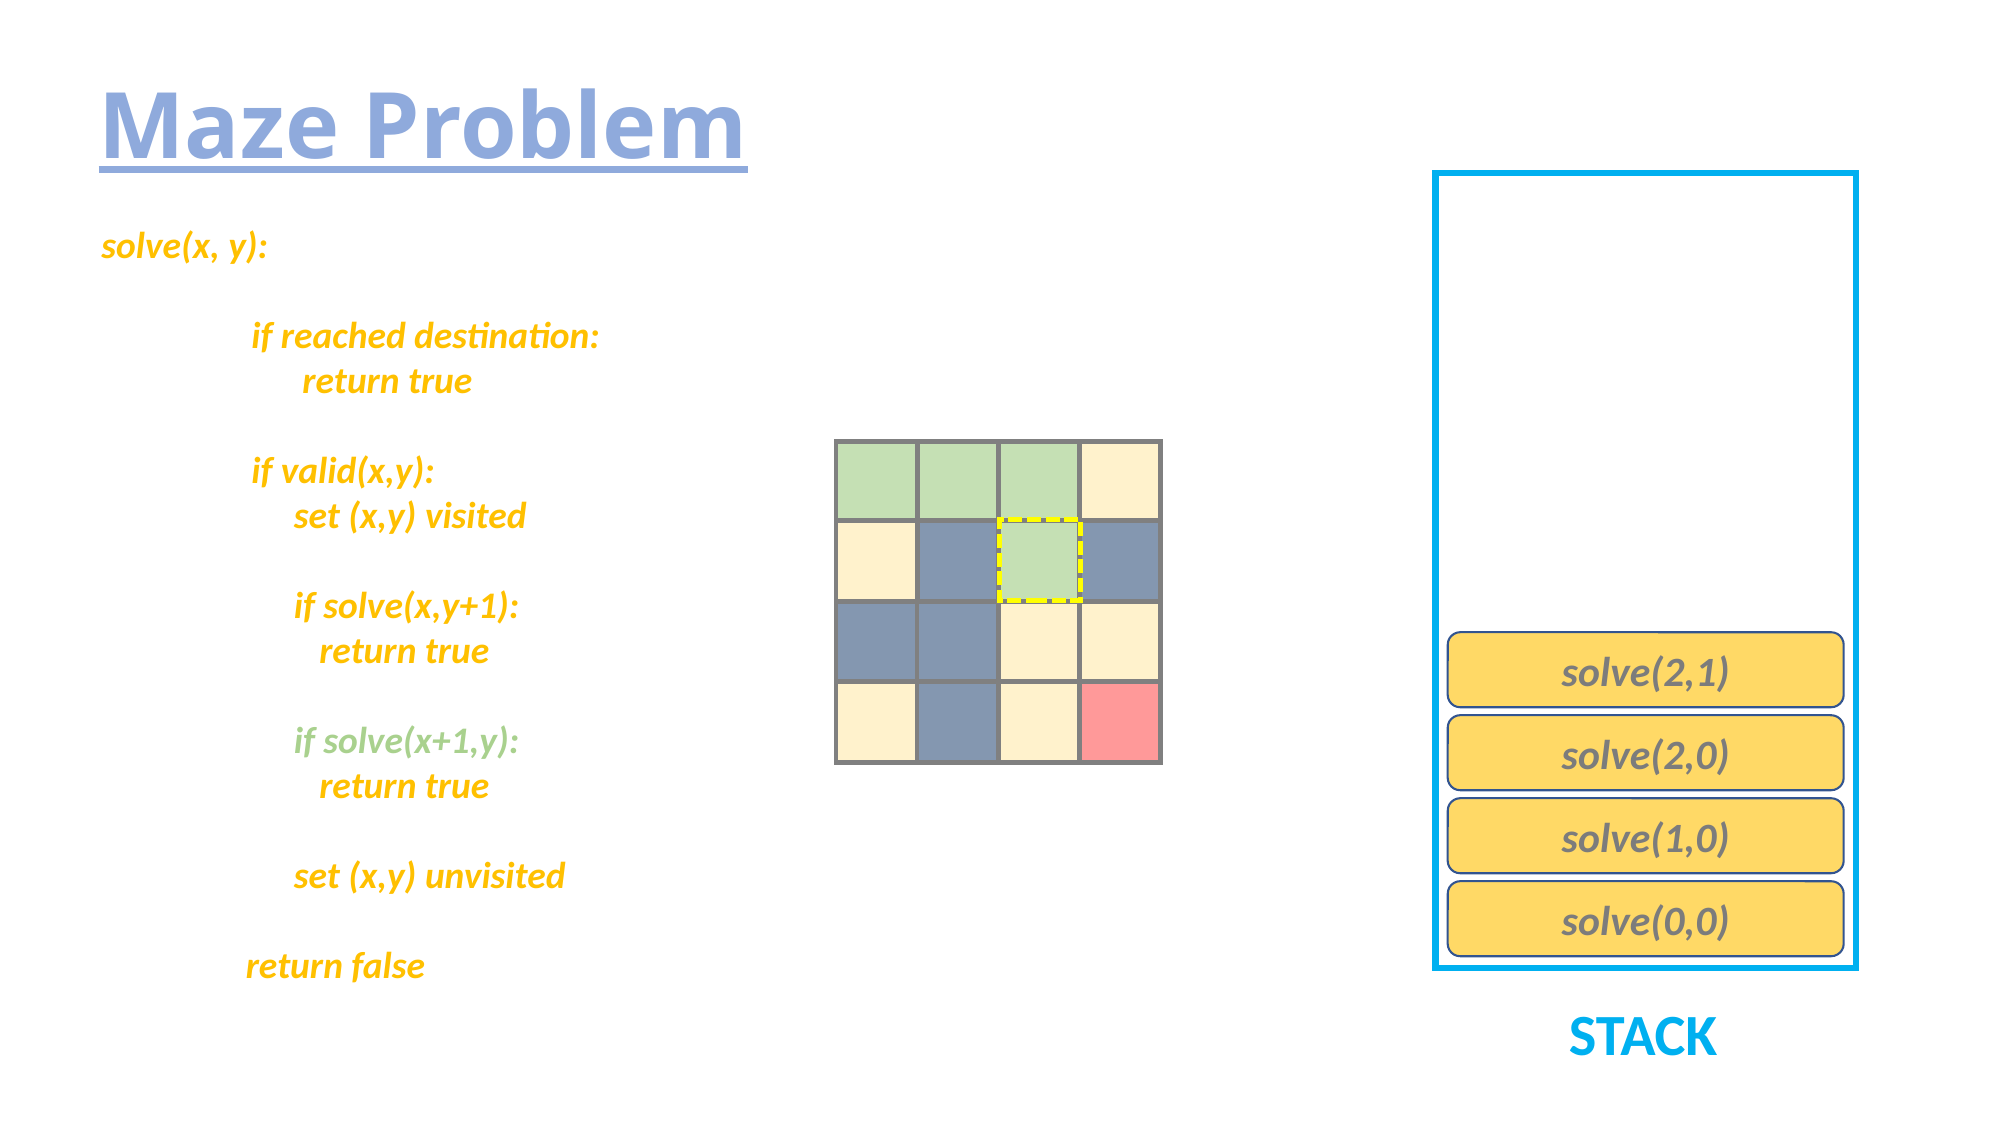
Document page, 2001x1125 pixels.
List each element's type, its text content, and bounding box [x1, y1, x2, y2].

text_box [835, 680, 916, 763]
text_box [997, 440, 1078, 520]
text_box [1435, 172, 1857, 969]
text_box [1078, 601, 1162, 680]
text_box solve(2,1) [1446, 631, 1845, 709]
title Maze Problem [83, 20, 1809, 238]
text_box [916, 520, 997, 601]
text_box [1078, 680, 1162, 763]
text_box [835, 520, 916, 601]
text_box [1081, 520, 1162, 601]
text_box solve(2,0) [1446, 714, 1845, 792]
text_box [916, 440, 997, 520]
text_box [835, 440, 916, 520]
text_box [997, 601, 1078, 680]
text_box [916, 601, 997, 680]
text_box [1078, 440, 1162, 520]
text_box solve(x, y): if reached destination: return true if valid(x,y): set (x,y) visited if solve(x,y+1): return true if solve(x+1,y): return true set (x,y) unvisited return false [86, 213, 616, 1039]
text_box solve(1,0) [1446, 797, 1845, 875]
text_box [835, 601, 916, 680]
text_box [998, 519, 1082, 602]
text_box STACK [1554, 989, 1738, 1074]
text_box [916, 680, 997, 763]
text_box solve(0,0) [1446, 880, 1845, 958]
text_box [997, 680, 1078, 763]
